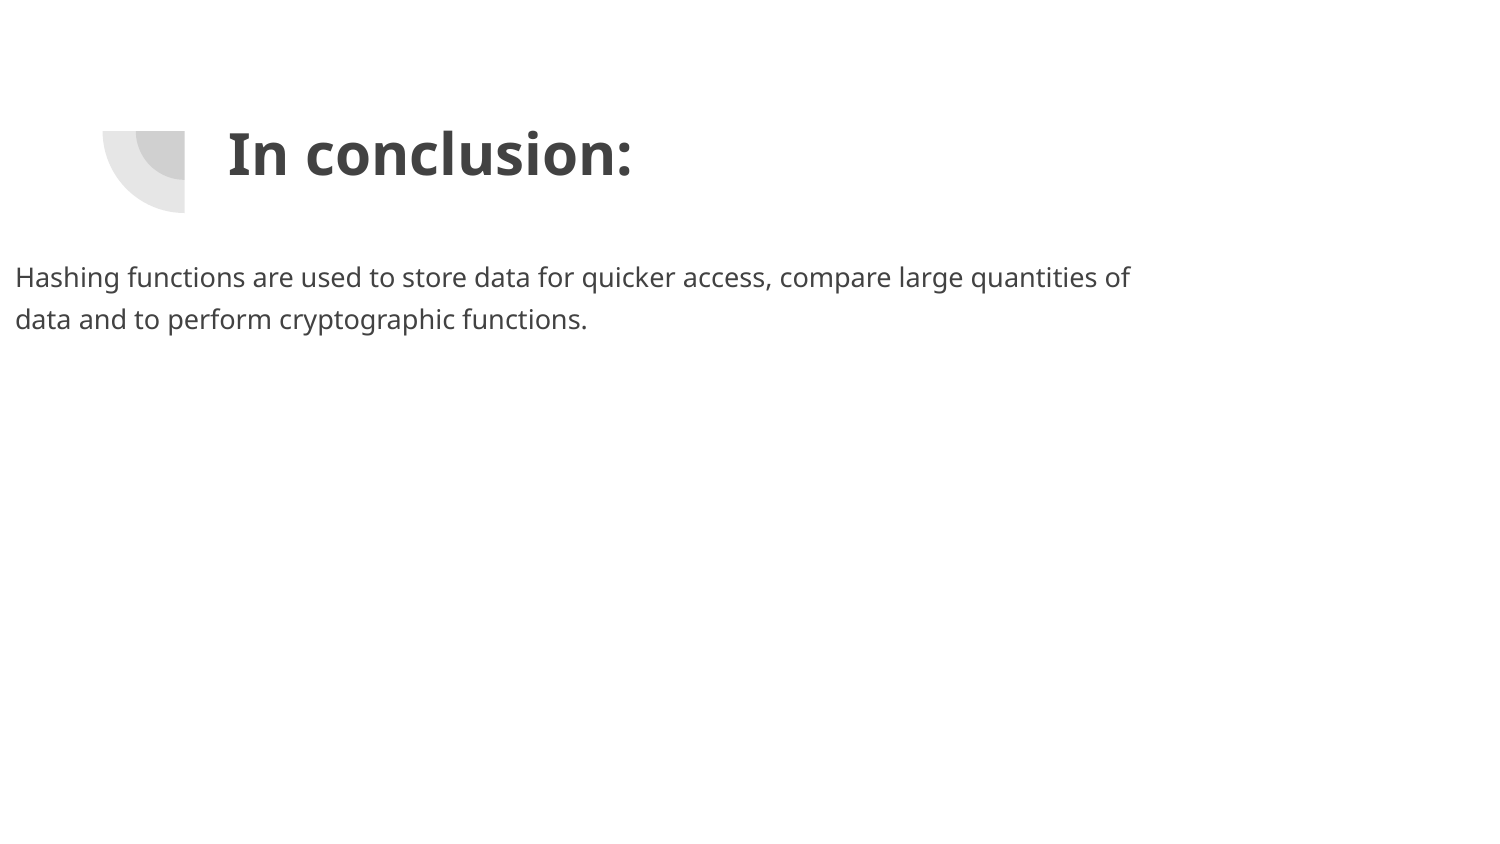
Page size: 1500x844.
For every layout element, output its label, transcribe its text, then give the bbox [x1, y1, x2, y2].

title In conclusion: [213, 98, 1368, 263]
list Hashing functions are used to store data for quicker access, compare large quantities of data and to perform cryptographic functions. [0, 238, 1154, 656]
